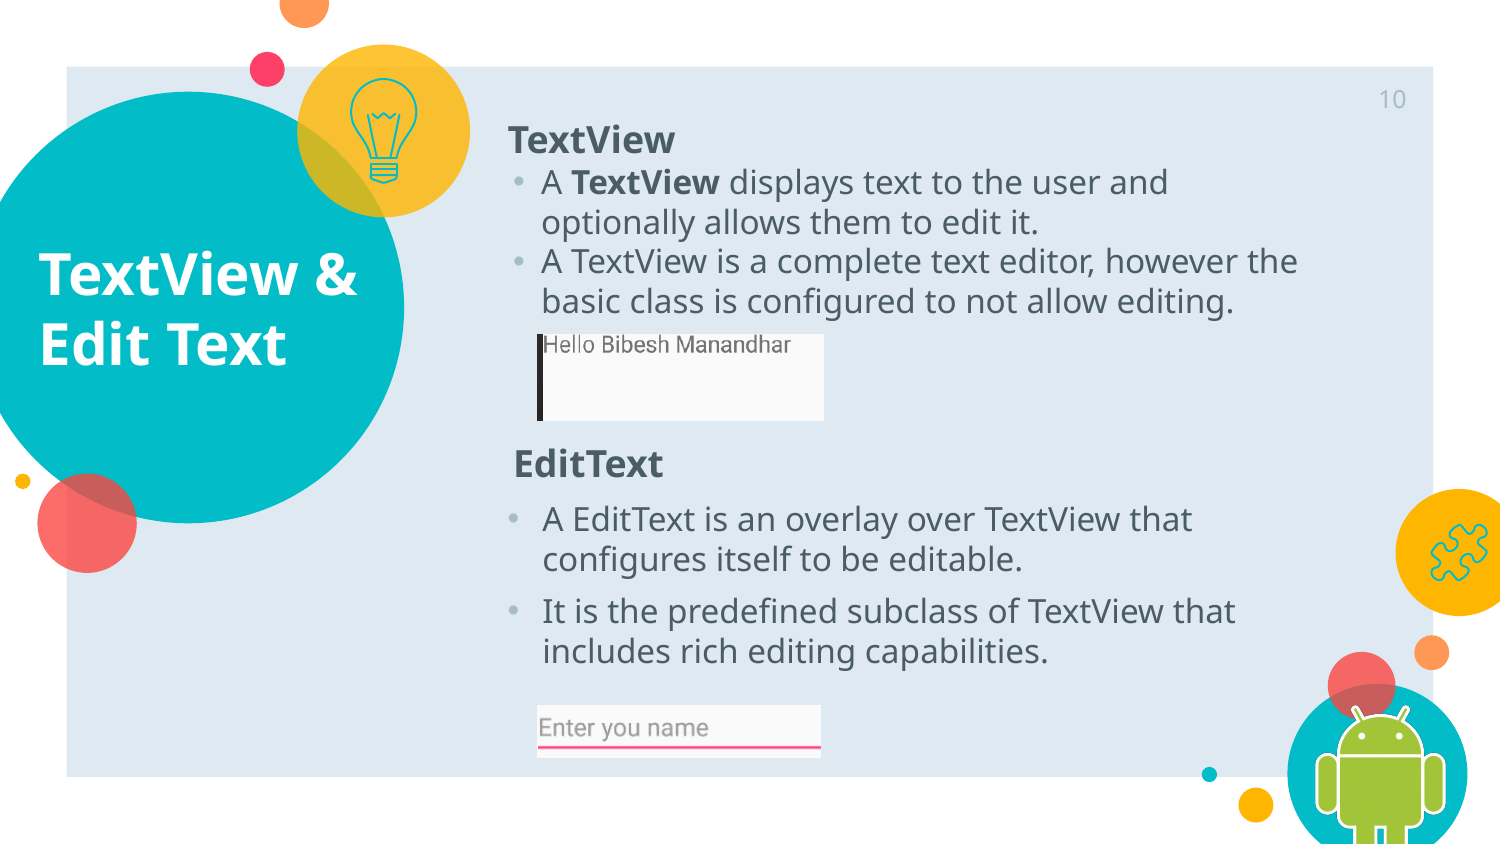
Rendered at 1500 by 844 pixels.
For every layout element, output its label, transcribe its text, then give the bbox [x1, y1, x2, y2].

title TextView & Edit Text [23, 91, 375, 524]
list TextView A TextView displays text to the user and optionally allows them to edit it. A TextView is a complete text editor, however the basic class is configured to not allow editing. EditText A EditText is an overlay over TextView that configures itself to be editable. It is the predefined subclass of TextView that includes rich editing capabilities. [476, 100, 1345, 742]
slide_number 10 [1331, 68, 1422, 134]
picture [1315, 705, 1446, 844]
picture [536, 333, 825, 421]
picture [536, 705, 821, 758]
